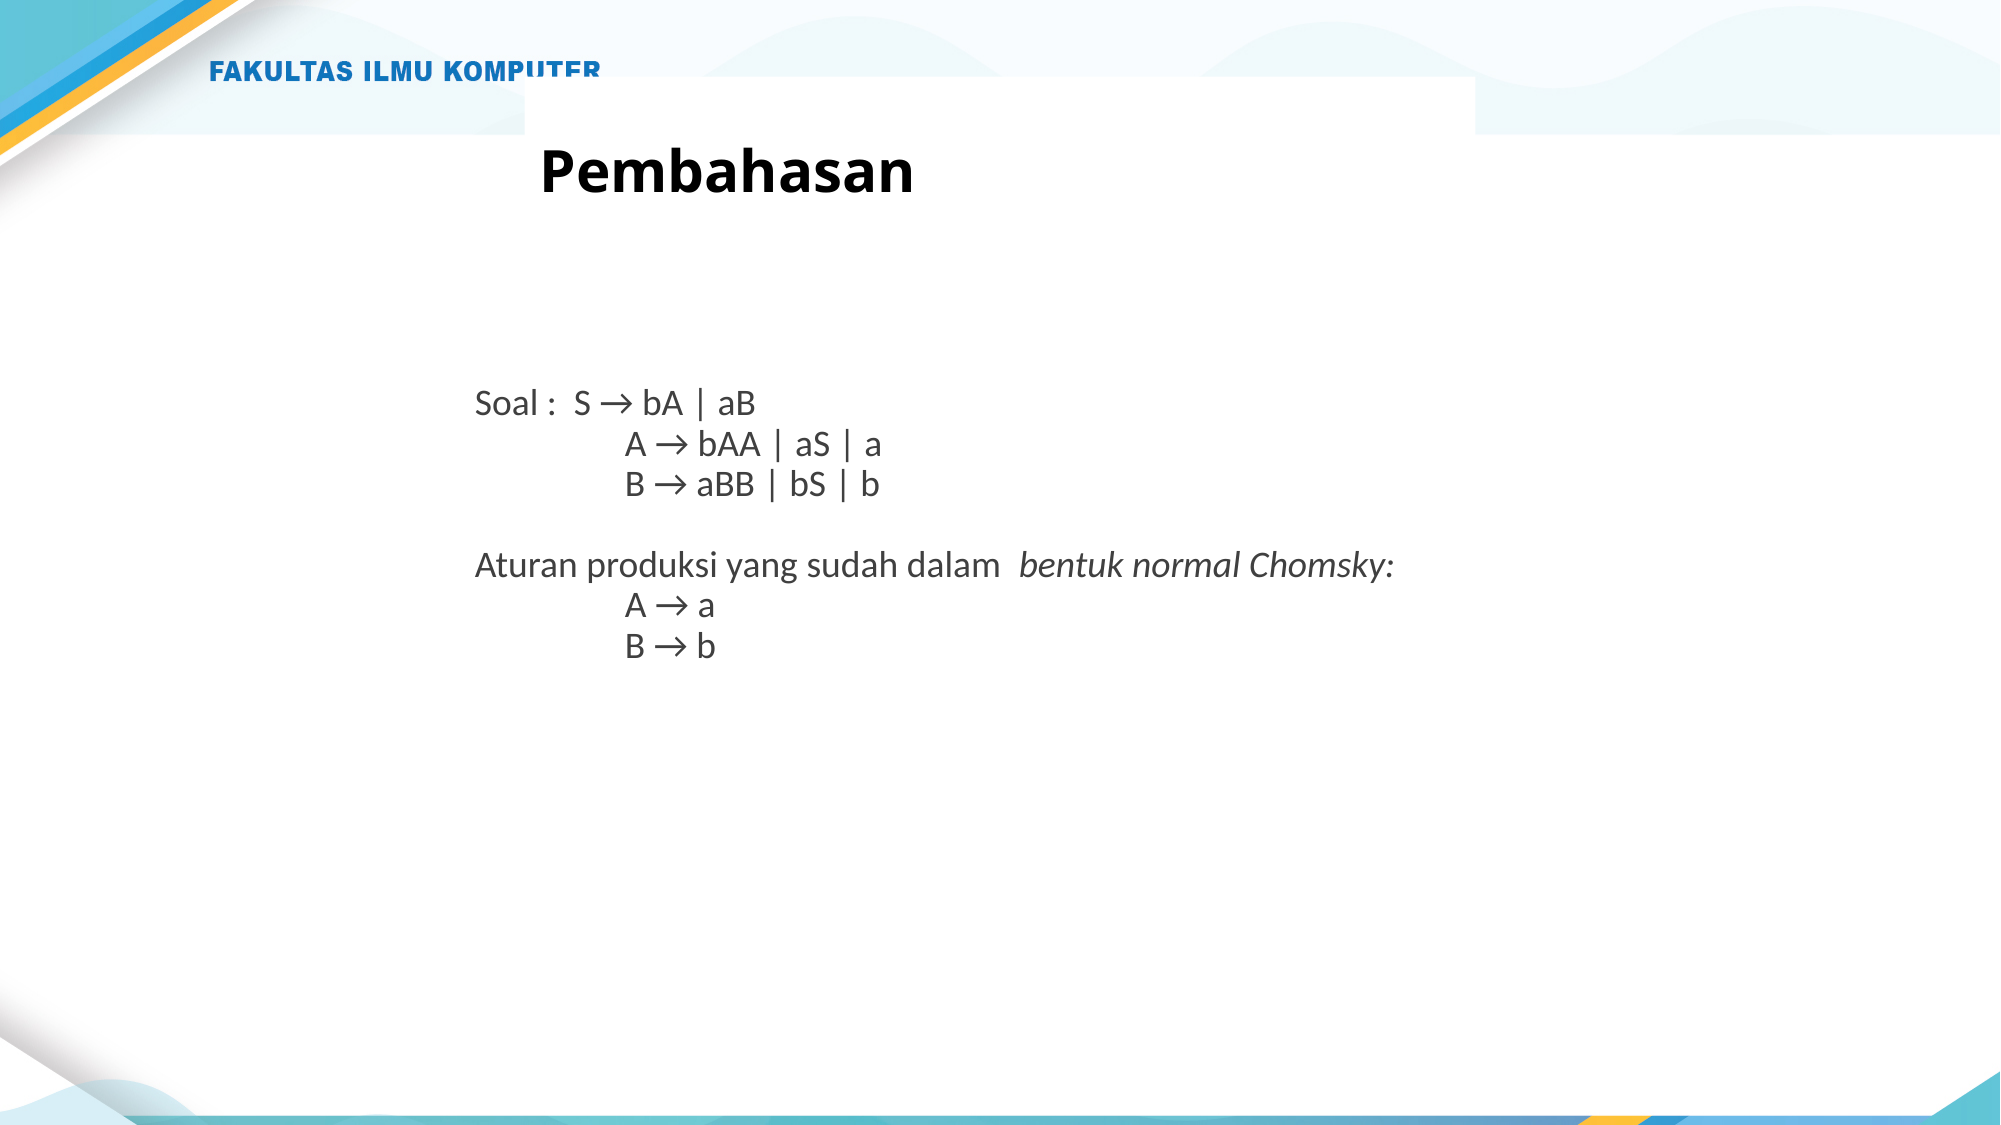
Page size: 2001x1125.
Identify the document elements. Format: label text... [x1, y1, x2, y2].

title Pembahasan [524, 76, 1476, 272]
list Soal : S → bA | aB A → bAA | aS | a B → aBB | bS | b Aturan produksi yang sudah dalam bentuk normal Chomsky: A → a B → b [459, 375, 1541, 849]
picture [0, 0, 2000, 1125]
